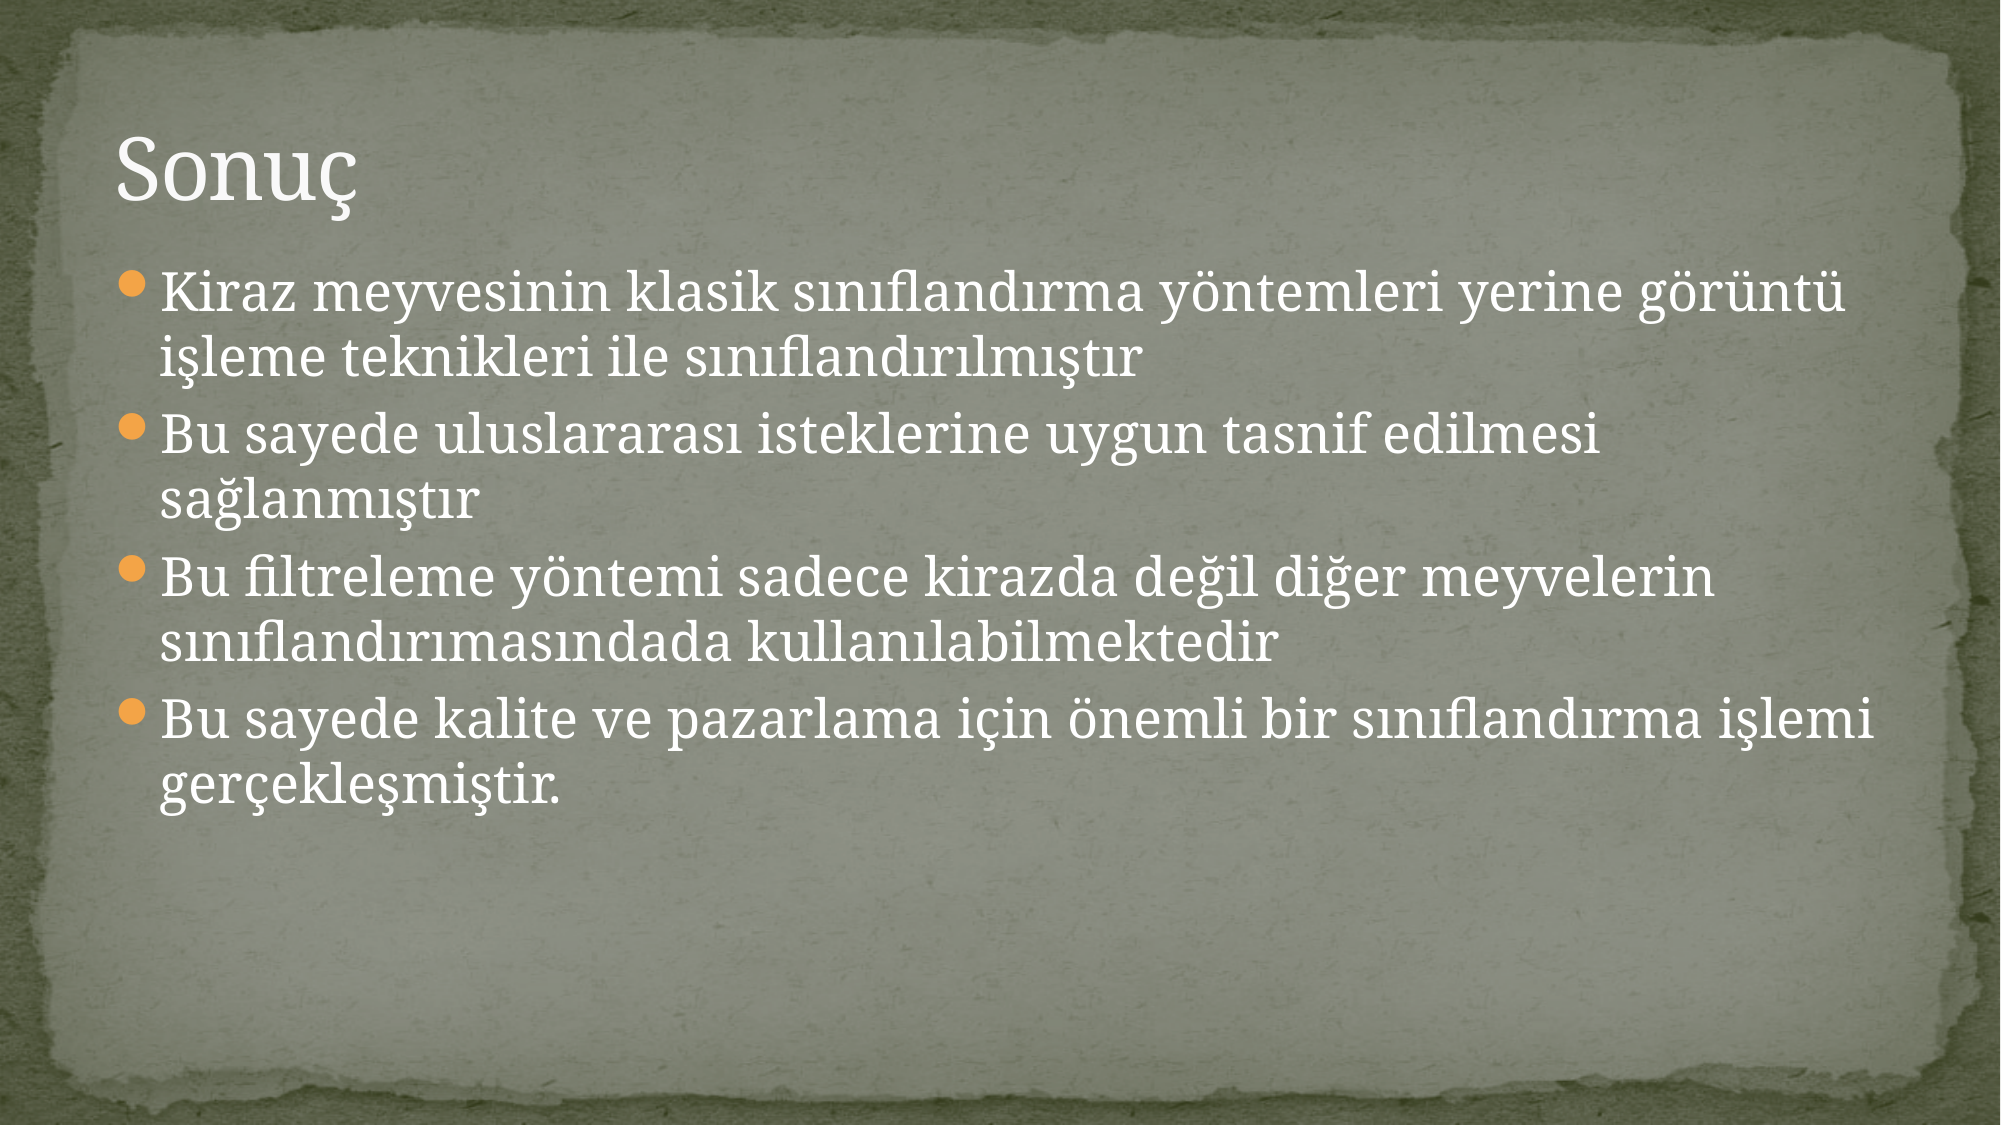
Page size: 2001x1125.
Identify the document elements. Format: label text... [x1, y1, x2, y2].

list Kiraz meyvesinin klasik sınıflandırma yöntemleri yerine görüntü işleme teknikleri ile sınıflandırılmıştır Bu sayede uluslararası isteklerine uygun tasnif edilmesi sağlanmıştır Bu filtreleme yöntemi sadece kirazda değil diğer meyvelerin sınıflandırımasındada kullanılabilmektedir Bu sayede kalite ve pazarlama için önemli bir sınıflandırma işlemi gerçekleşmiştir. [99, 249, 1900, 1000]
title Sonuç [99, 24, 1900, 225]
